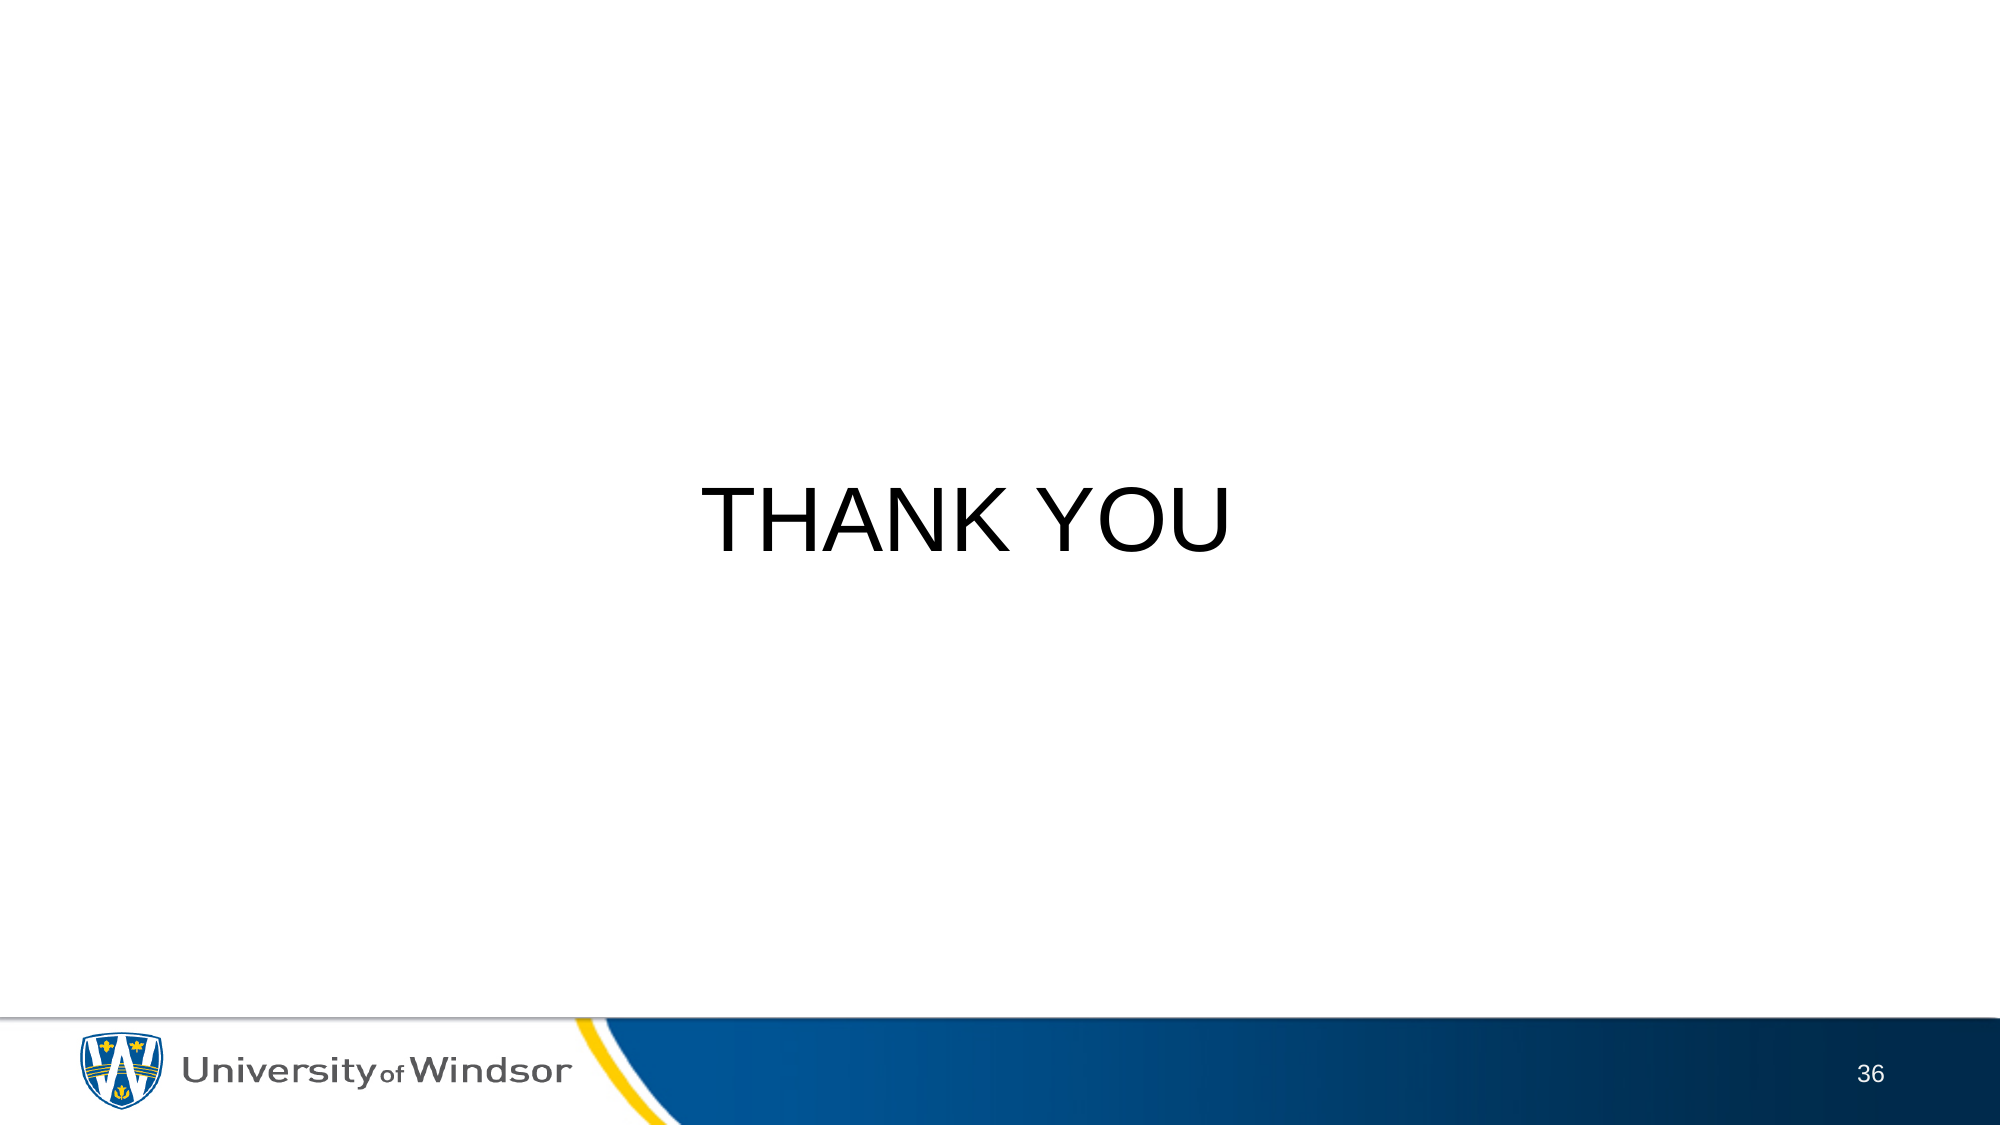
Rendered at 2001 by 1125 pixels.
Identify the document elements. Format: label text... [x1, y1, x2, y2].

slide_number 36 [1433, 1042, 1900, 1103]
title THANK YOU [67, 421, 1868, 609]
picture [0, 1017, 2000, 1125]
